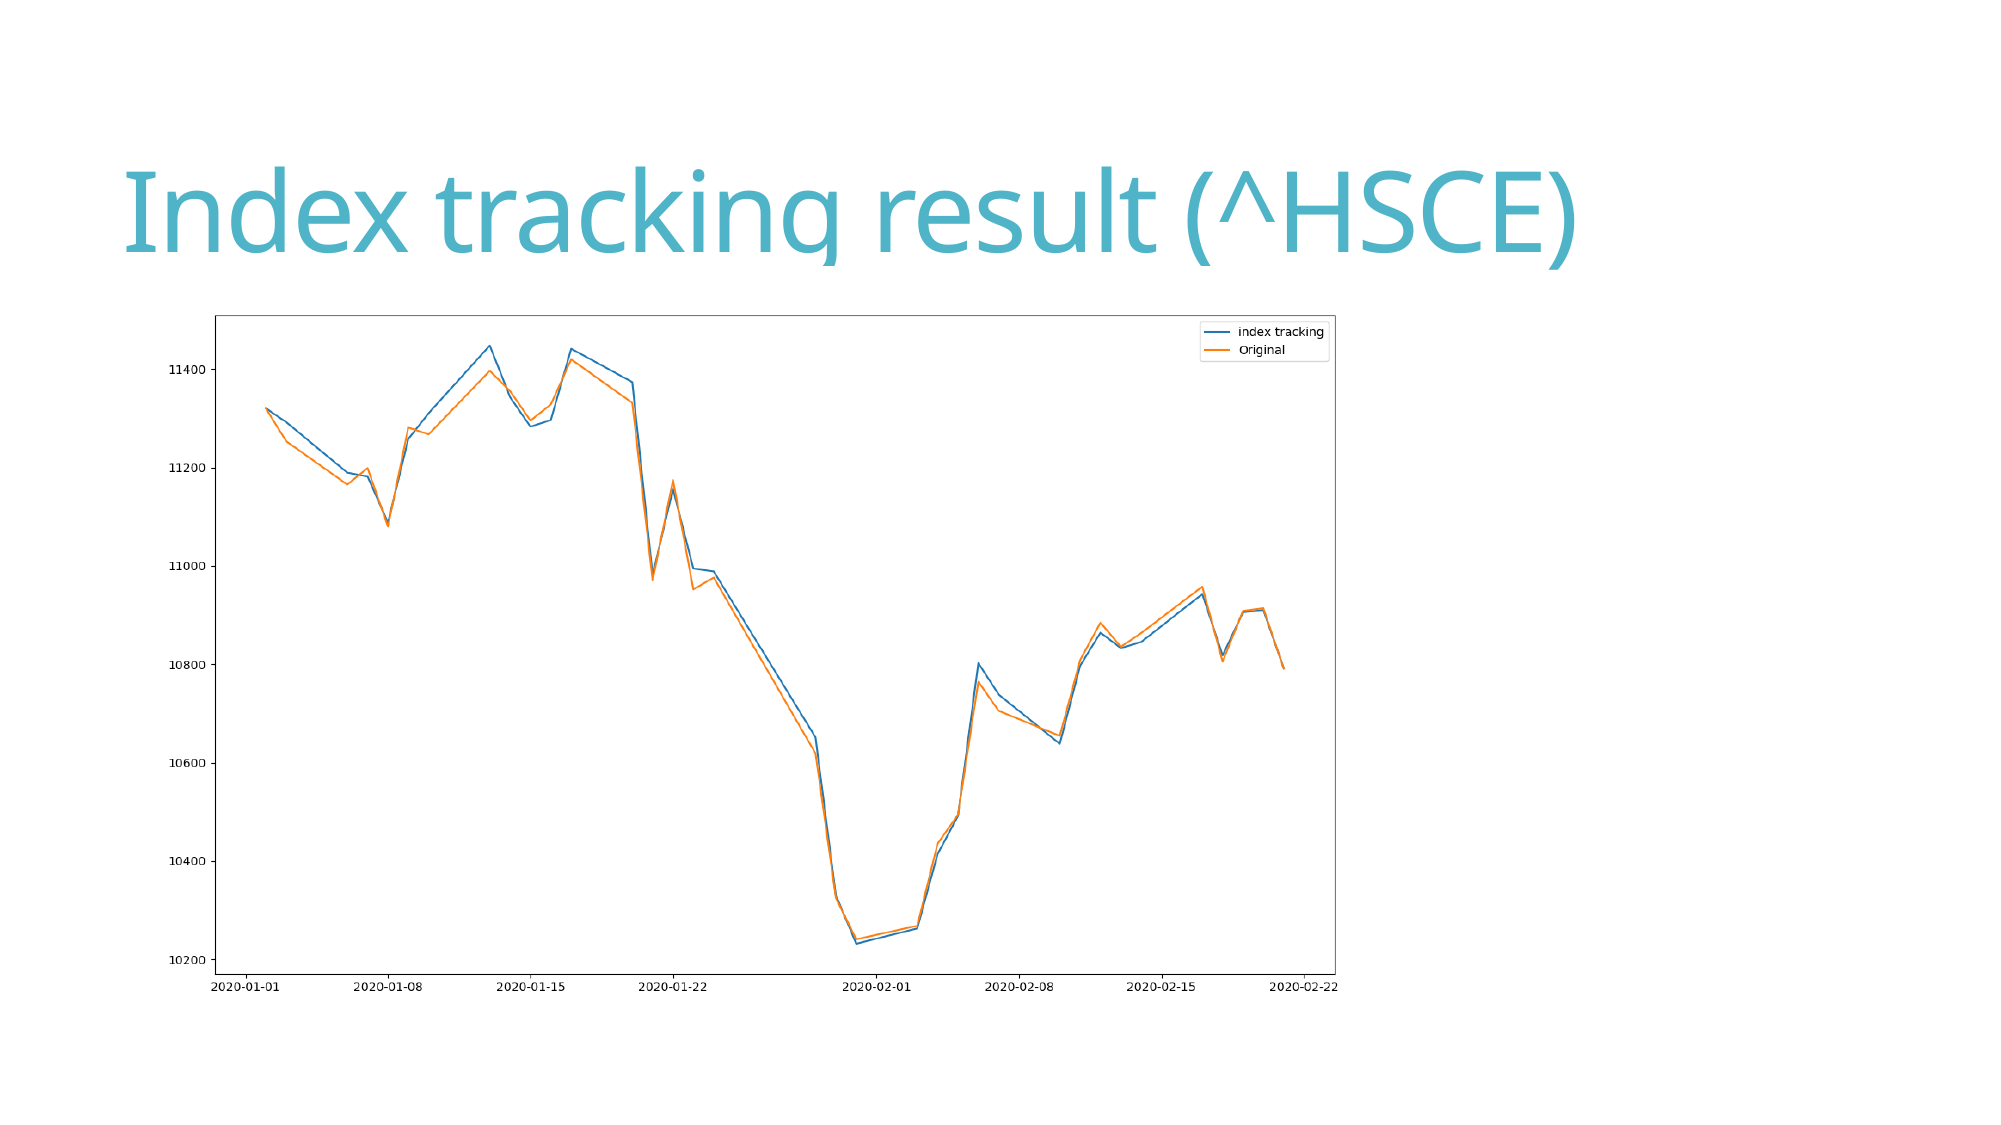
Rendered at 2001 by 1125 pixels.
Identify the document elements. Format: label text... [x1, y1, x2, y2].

title Index tracking result (^HSCE) [107, 81, 1875, 354]
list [149, 266, 1366, 1013]
